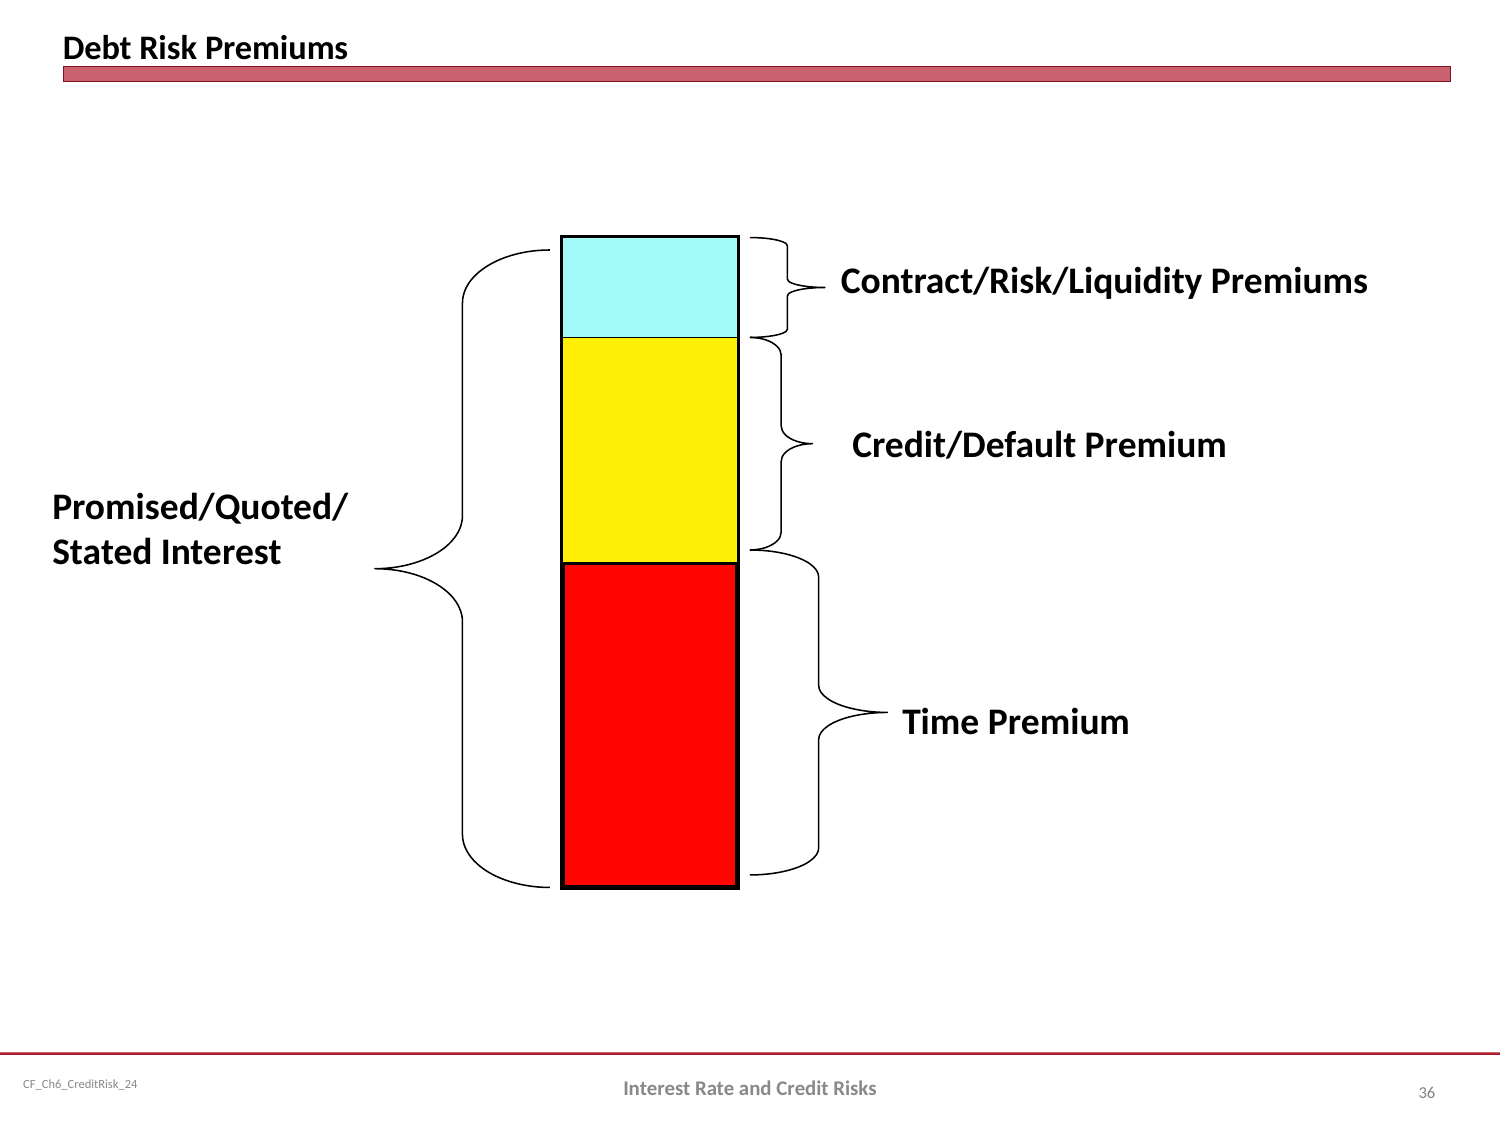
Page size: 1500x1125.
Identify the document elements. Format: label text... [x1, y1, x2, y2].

text_box [749, 337, 813, 550]
text_box [409, 249, 550, 888]
footer Interest Rate and Credit Risks [512, 1056, 988, 1117]
text_box Time Premium [887, 689, 1259, 750]
text_box Credit/Default Premium [837, 412, 1350, 473]
text_box [562, 338, 738, 563]
title Debt Risk Premiums [62, 6, 1451, 67]
text_box Promised/Quoted/ Stated Interest [37, 474, 409, 580]
text_box [749, 237, 825, 338]
slide_number 36 [1375, 1061, 1451, 1122]
list [63, 87, 1451, 1041]
text_box [749, 550, 887, 875]
text_box [562, 237, 738, 338]
text_box [562, 563, 738, 888]
text_box Contract/Risk/Liquidity Premiums [826, 249, 1476, 309]
